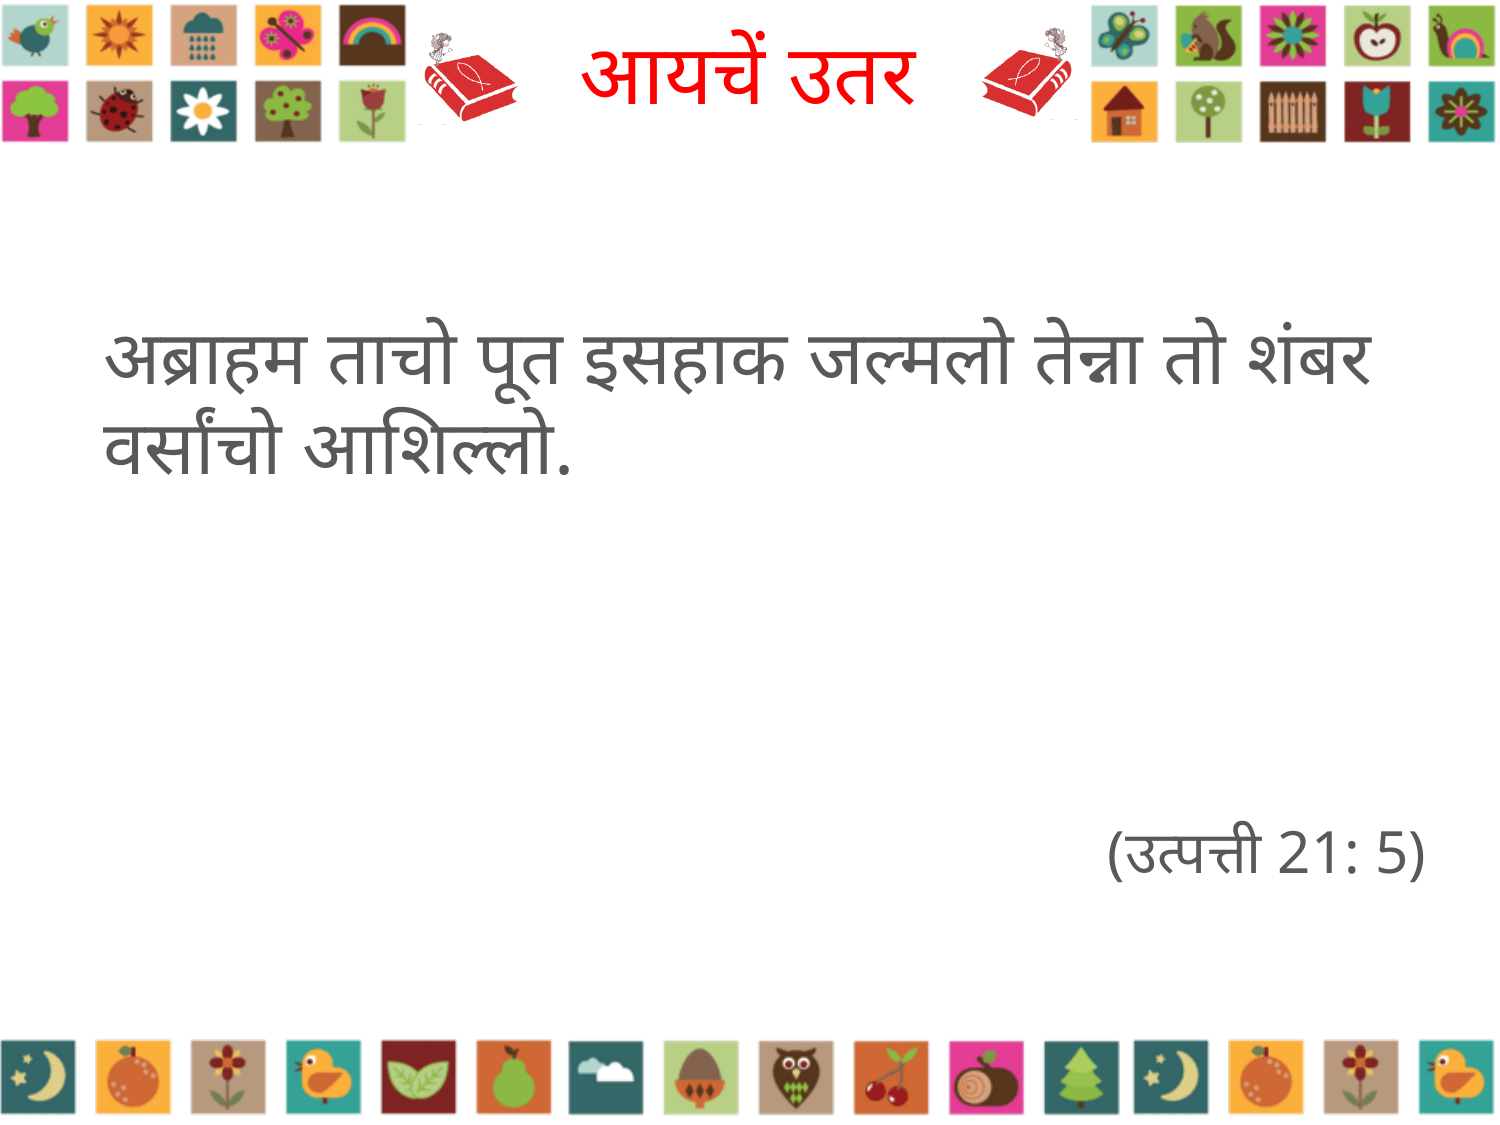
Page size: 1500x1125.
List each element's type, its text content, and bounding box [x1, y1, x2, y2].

text_box आयचें उतर [425, 13, 1077, 129]
picture [0, 3, 550, 150]
picture [950, 3, 1500, 150]
text_box अब्राहम ताचो पूत इसहाक जल्मलो तेन्ना तो शंबर वर्सांचो आशिल्लो. [88, 302, 1459, 498]
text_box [0, 1028, 1500, 1118]
text_box (उत्पत्ती 21: 5) [808, 807, 1441, 893]
